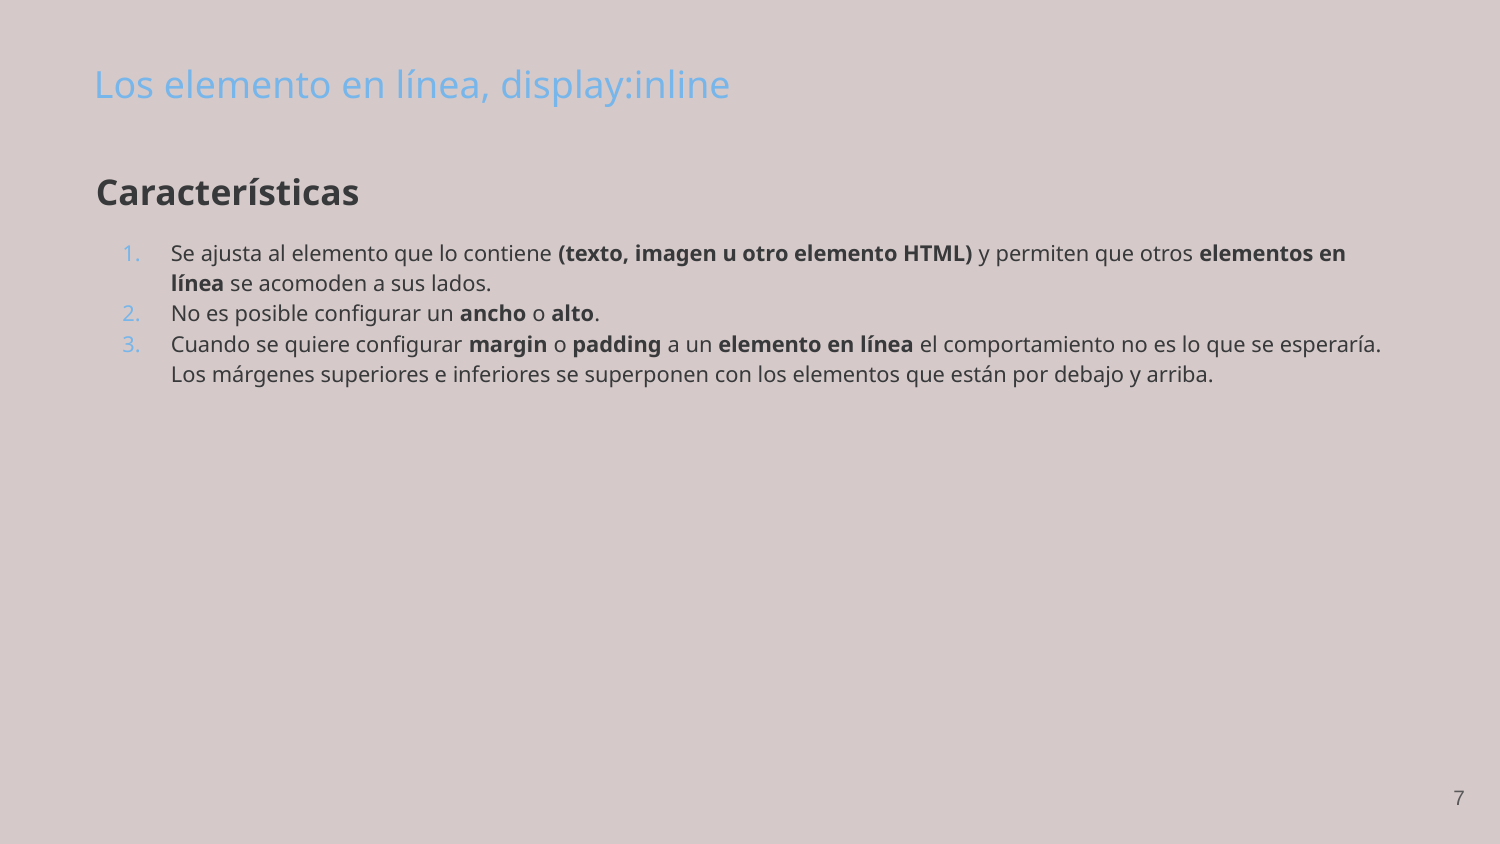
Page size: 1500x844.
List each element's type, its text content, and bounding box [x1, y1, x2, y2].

text_box Los elemento en línea, display:inline [78, 46, 1092, 122]
text_box Características Se ajusta al elemento que lo contiene (texto, imagen u otro elemento HTML) y permiten que otros elementos en línea se acomoden a sus lados. No es posible configurar un ancho o alto. Cuando se quiere configurar margin o padding a un elemento en línea el comportamiento no es lo que se esperaría. Los márgenes superiores e inferiores se superponen con los elementos que están por debajo y arriba. [80, 149, 1398, 402]
slide_number ‹#› [1389, 764, 1480, 830]
